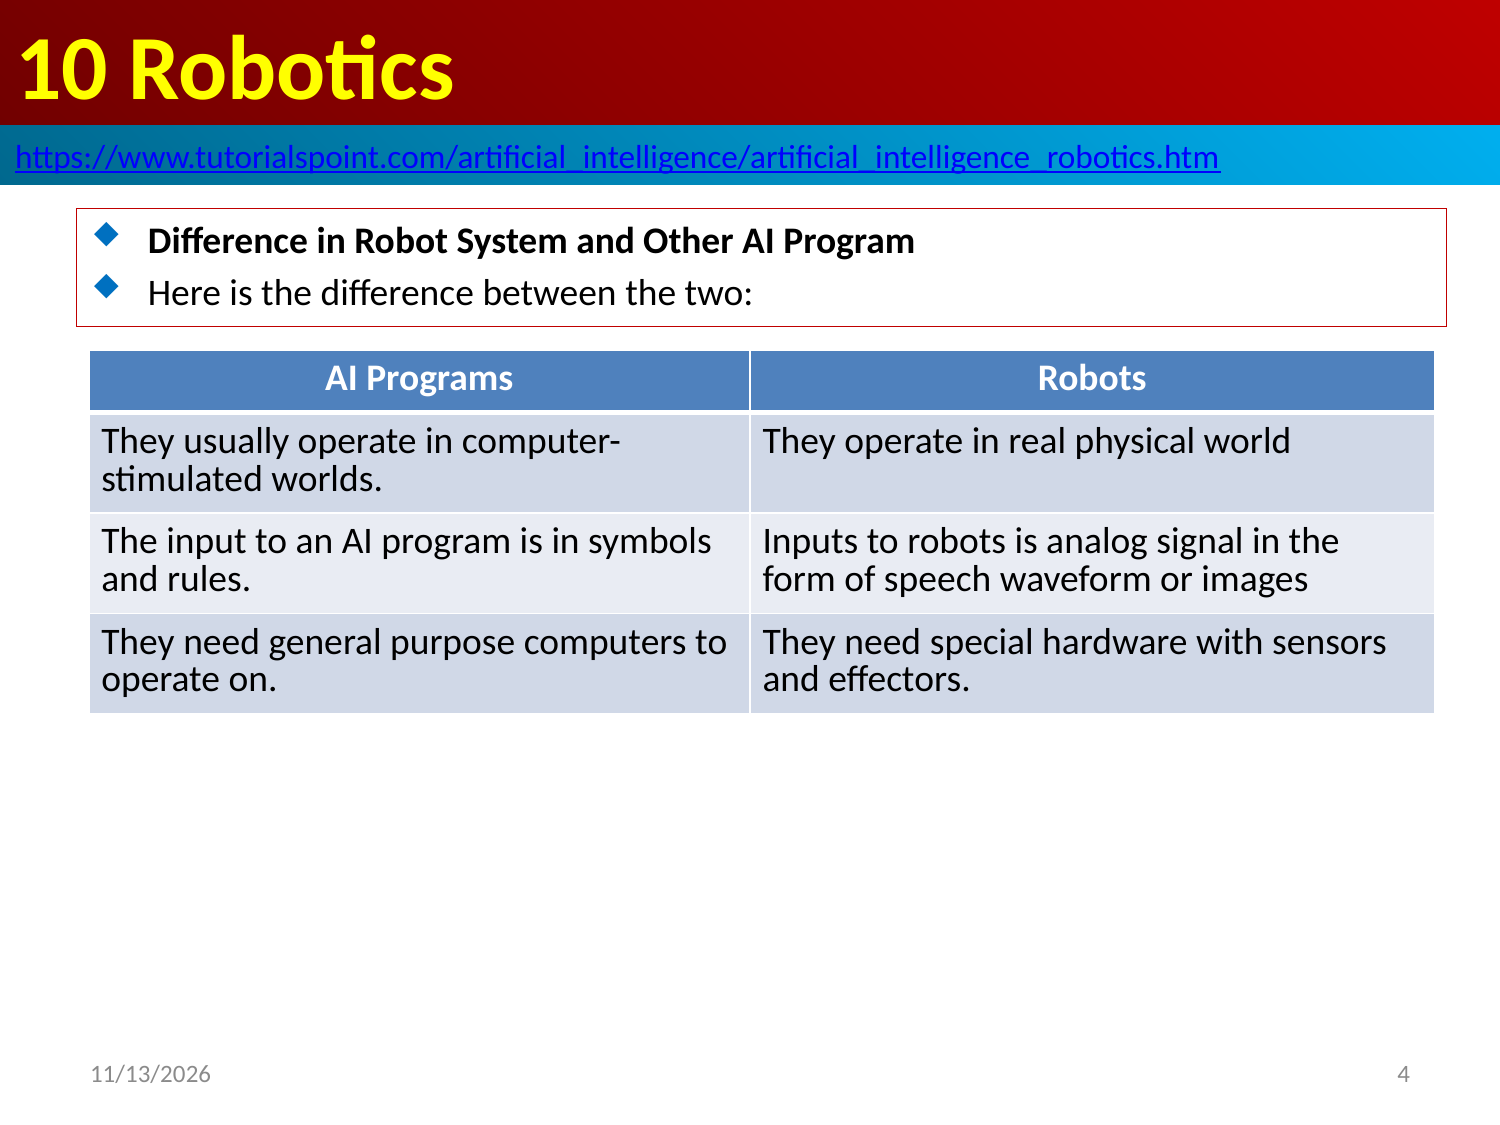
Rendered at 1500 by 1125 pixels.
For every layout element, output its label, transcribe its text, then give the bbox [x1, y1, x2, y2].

table_cell Inputs to robots is analog signal in the form of speech waveform or images [751, 514, 1434, 613]
text_box https://www.tutorialspoint.com/artificial_intelligence/artificial_intelligence_robotics.htm [0, 125, 1500, 185]
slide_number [75, 1042, 425, 1103]
table_cell The input to an AI program is in symbols and rules. [90, 514, 749, 613]
table_cell They operate in real physical world [751, 415, 1434, 512]
table_cell They usually operate in computer-stimulated worlds. [90, 415, 749, 512]
table_header Robots [751, 351, 1434, 410]
table_header AI Programs [90, 351, 749, 410]
title 10 Robotics [0, 0, 1500, 125]
table_cell They need general purpose computers to operate on. [90, 614, 749, 713]
subtitle Difference in Robot System and Other AI Program Here is the difference between the two: [76, 208, 1447, 327]
table_cell They need special hardware with sensors and effectors. [751, 614, 1434, 713]
slide_number 4 [1074, 1042, 1425, 1103]
